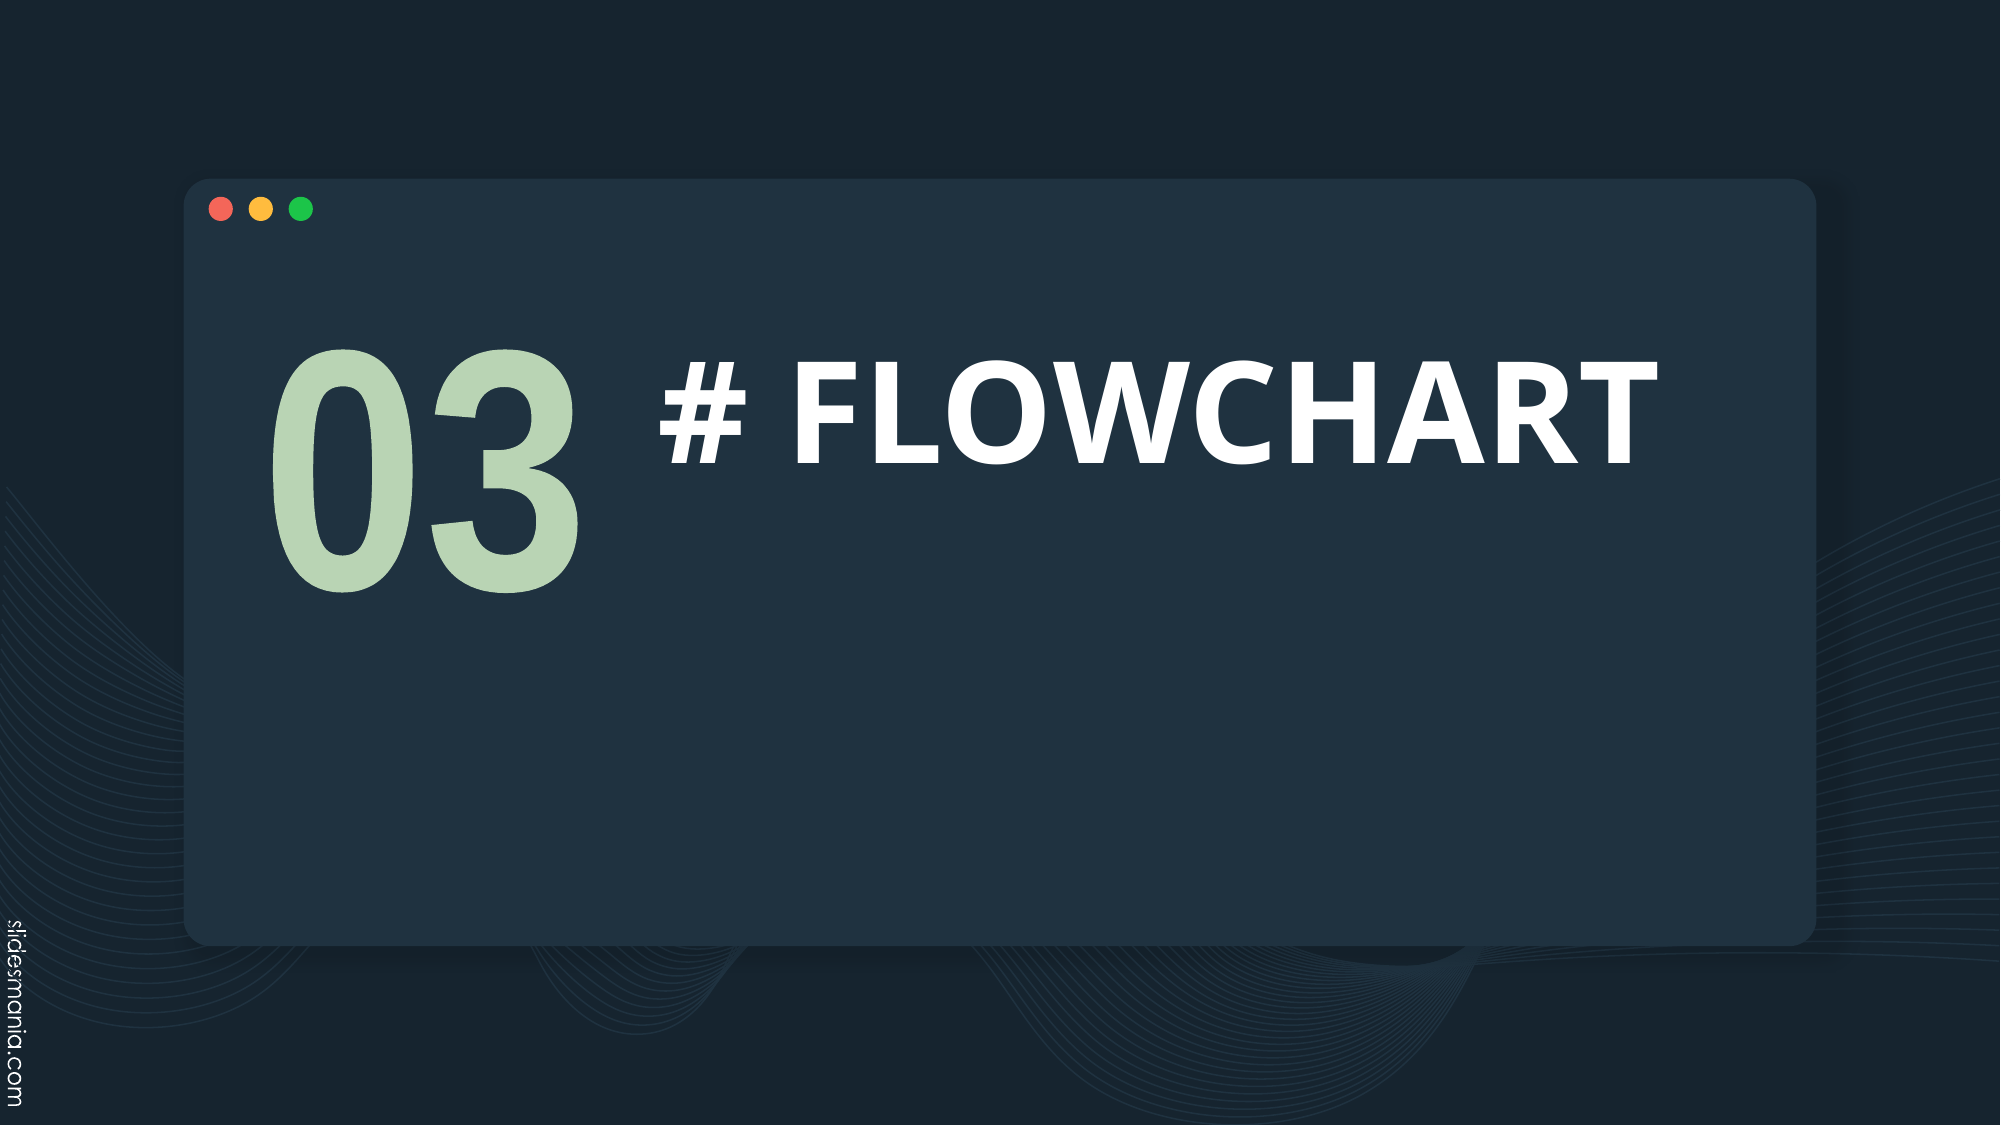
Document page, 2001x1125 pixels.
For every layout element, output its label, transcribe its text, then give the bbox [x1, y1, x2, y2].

title # FLOWCHART [600, 334, 1705, 594]
